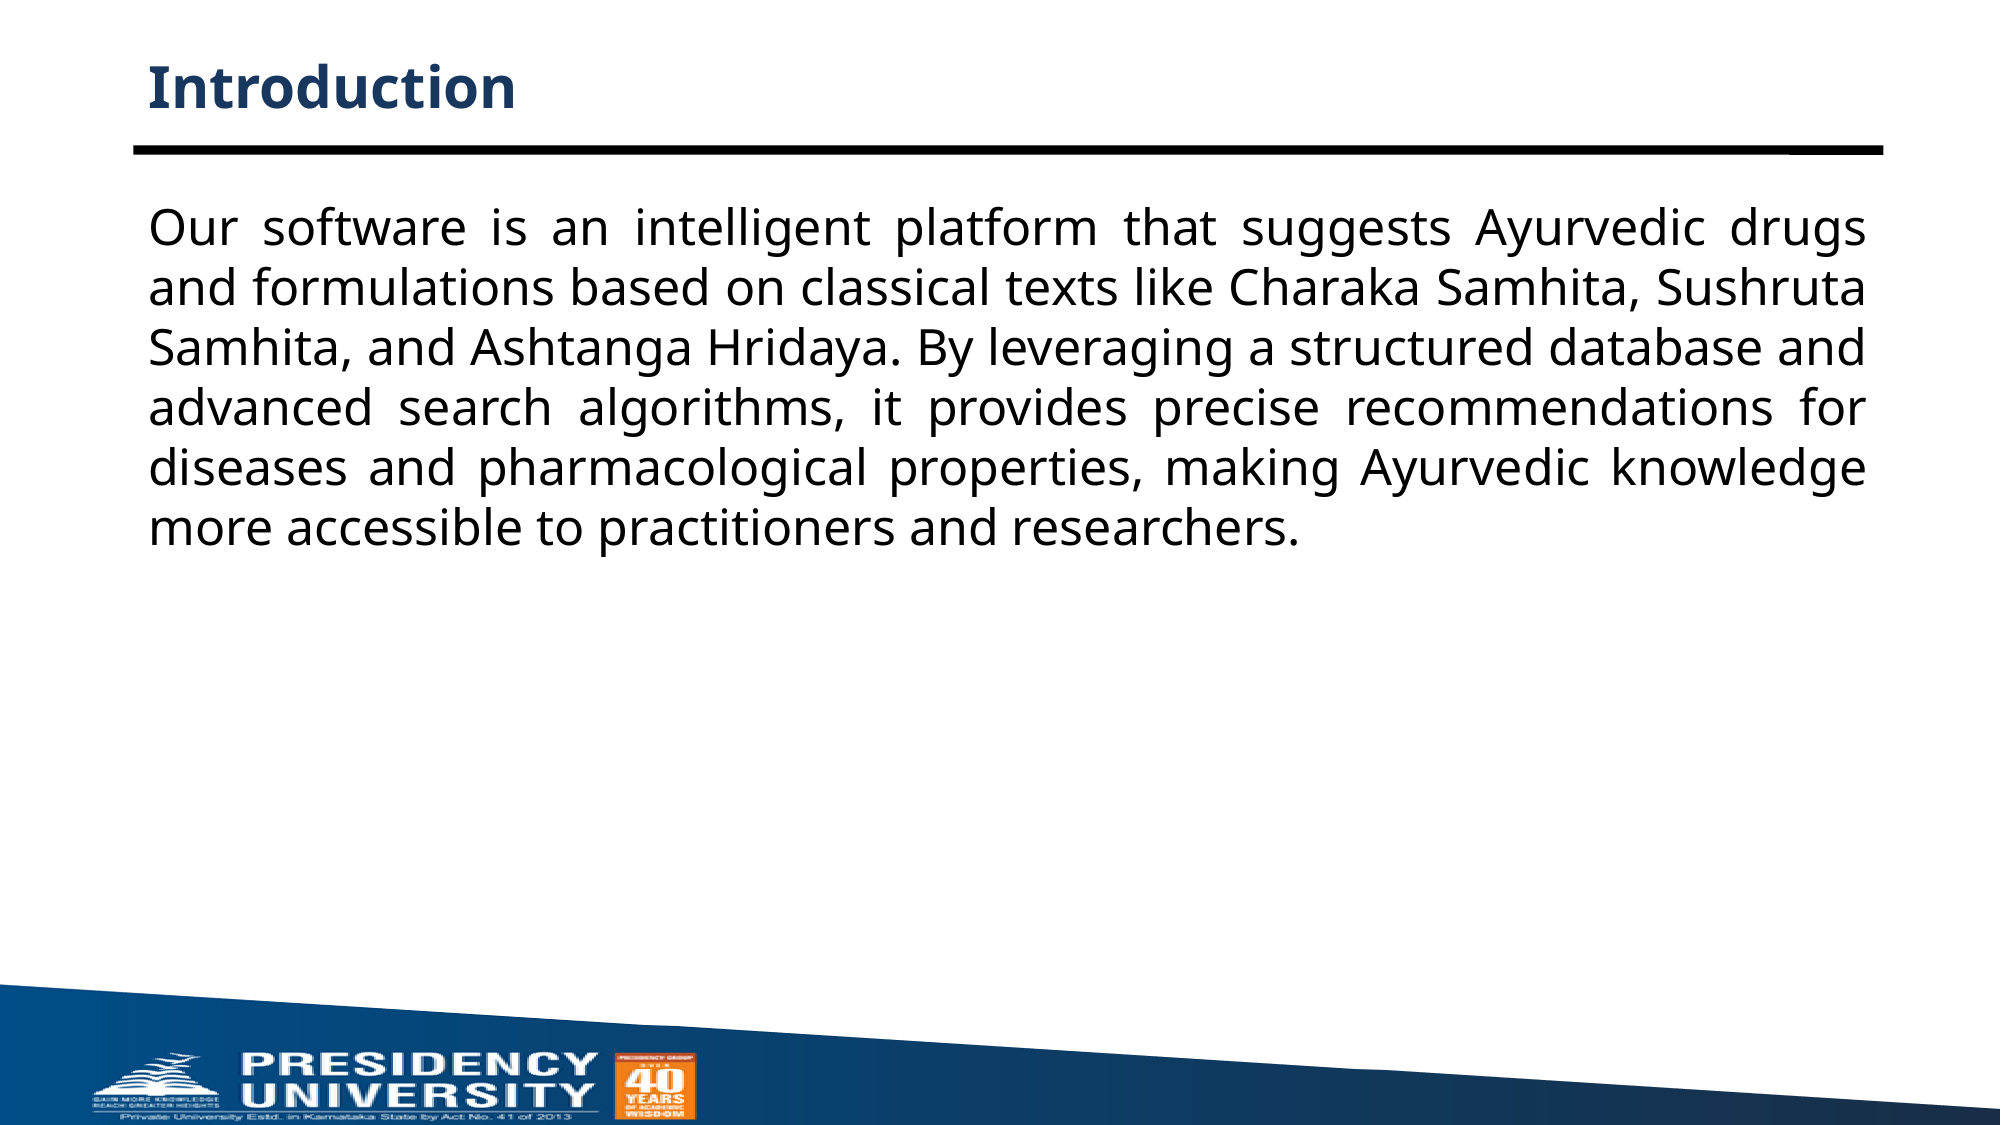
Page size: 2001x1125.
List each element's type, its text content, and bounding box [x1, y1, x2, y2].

list Our software is an intelligent platform that suggests Ayurvedic drugs and formulations based on classical texts like Charaka Samhita, Sushruta Samhita, and Ashtanga Hridaya. By leveraging a structured database and advanced search algorithms, it provides precise recommendations for diseases and pharmacological properties, making Ayurvedic knowledge more accessible to practitioners and researchers. [133, 187, 1884, 1000]
picture [0, 982, 2000, 1125]
title Introduction [133, 45, 1884, 125]
